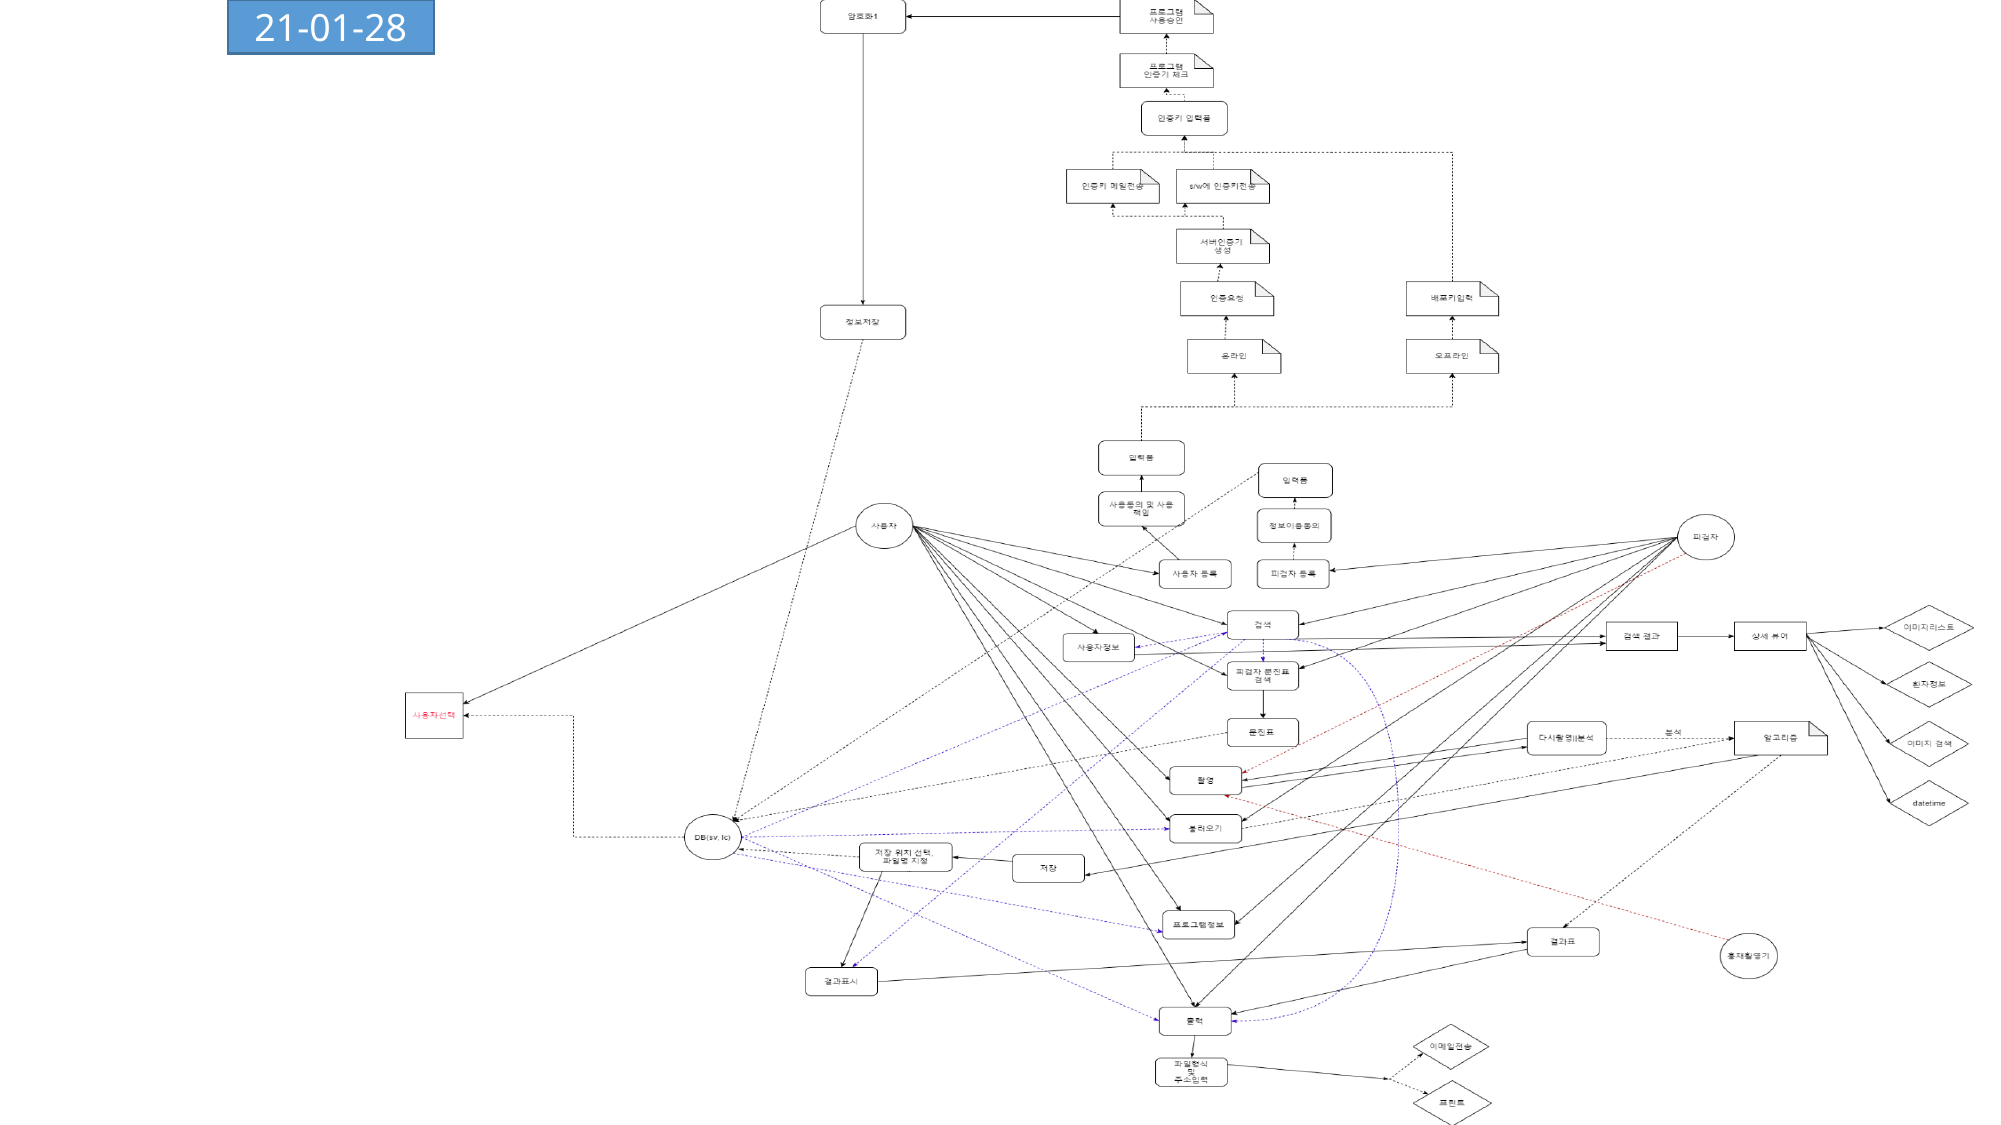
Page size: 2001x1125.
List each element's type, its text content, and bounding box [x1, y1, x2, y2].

picture [405, 0, 1974, 1125]
text_box 21-01-28 [227, 0, 405, 55]
